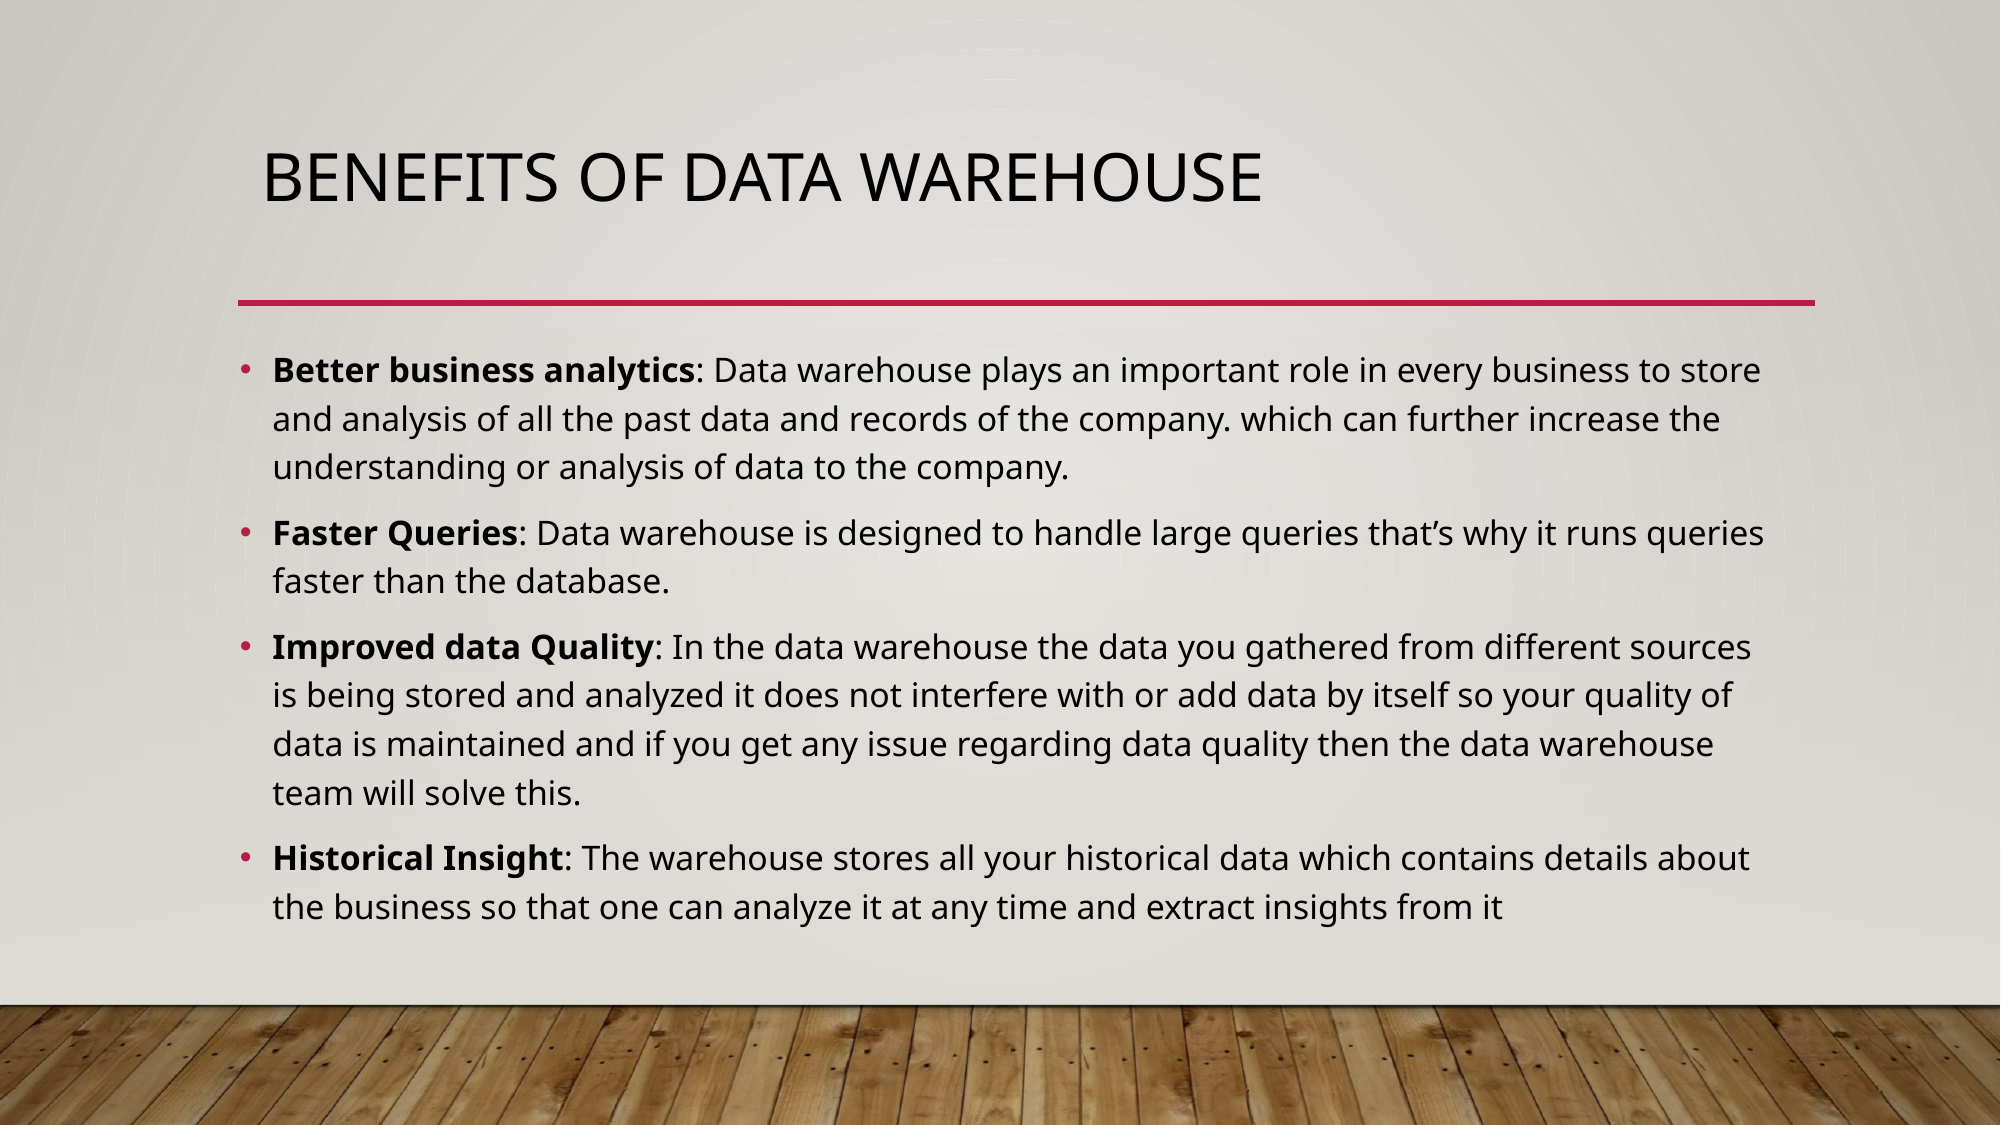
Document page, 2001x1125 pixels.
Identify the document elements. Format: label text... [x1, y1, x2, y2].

title Benefits of data warehouse [246, 136, 1822, 304]
picture [0, 1005, 2000, 1125]
list Better business analytics: Data warehouse plays an important role in every business to store and analysis of all the past data and records of the company. which can further increase the understanding or analysis of data to the company. Faster Queries: Data warehouse is designed to handle large queries that’s why it runs queries faster than the database. Improved data Quality: In the data warehouse the data you gathered from different sources is being stored and analyzed it does not interfere with or add data by itself so your quality of data is maintained and if you get any issue regarding data quality then the data warehouse team will solve this. Historical Insight: The warehouse stores all your historical data which contains details about the business so that one can analyze it at any time and extract insights from it [224, 333, 1801, 939]
